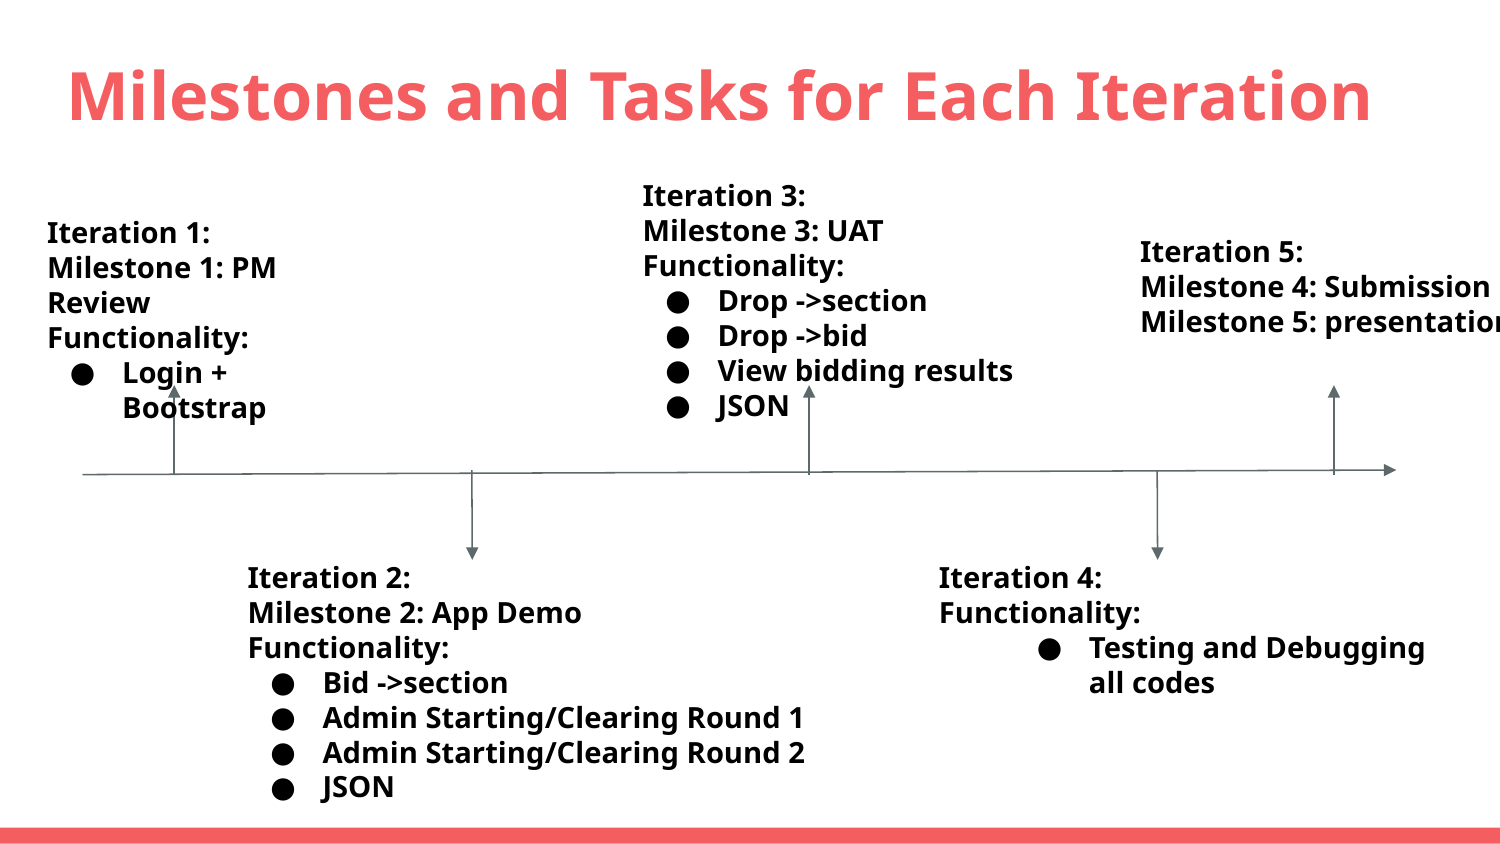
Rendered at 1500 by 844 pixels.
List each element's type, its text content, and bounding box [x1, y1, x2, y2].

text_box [1339, 469, 1397, 475]
text_box Iteration 4: Functionality: Testing and Debugging all codes [924, 544, 1483, 698]
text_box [179, 469, 471, 475]
text_box Iteration 3: Milestone 3: UAT Functionality: Drop ->section Drop ->bid View bidding results JSON [627, 162, 1045, 316]
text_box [82, 469, 170, 475]
text_box Iteration 2: Milestone 2: App Demo Functionality: Bid ->section Admin Starting/Clearing Round 1 Admin Starting/Clearing Round 2 JSON [232, 544, 888, 698]
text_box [1158, 469, 1330, 475]
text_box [812, 469, 1156, 475]
text_box Iteration 1: Milestone 1: PM Review Functionality: Login + Bootstrap [32, 199, 390, 353]
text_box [473, 469, 804, 475]
text_box Iteration 5: Milestone 4: Submission Milestone 5: presentation [1125, 218, 1500, 372]
title Milestones and Tasks for Each Iteration [51, 38, 1449, 142]
